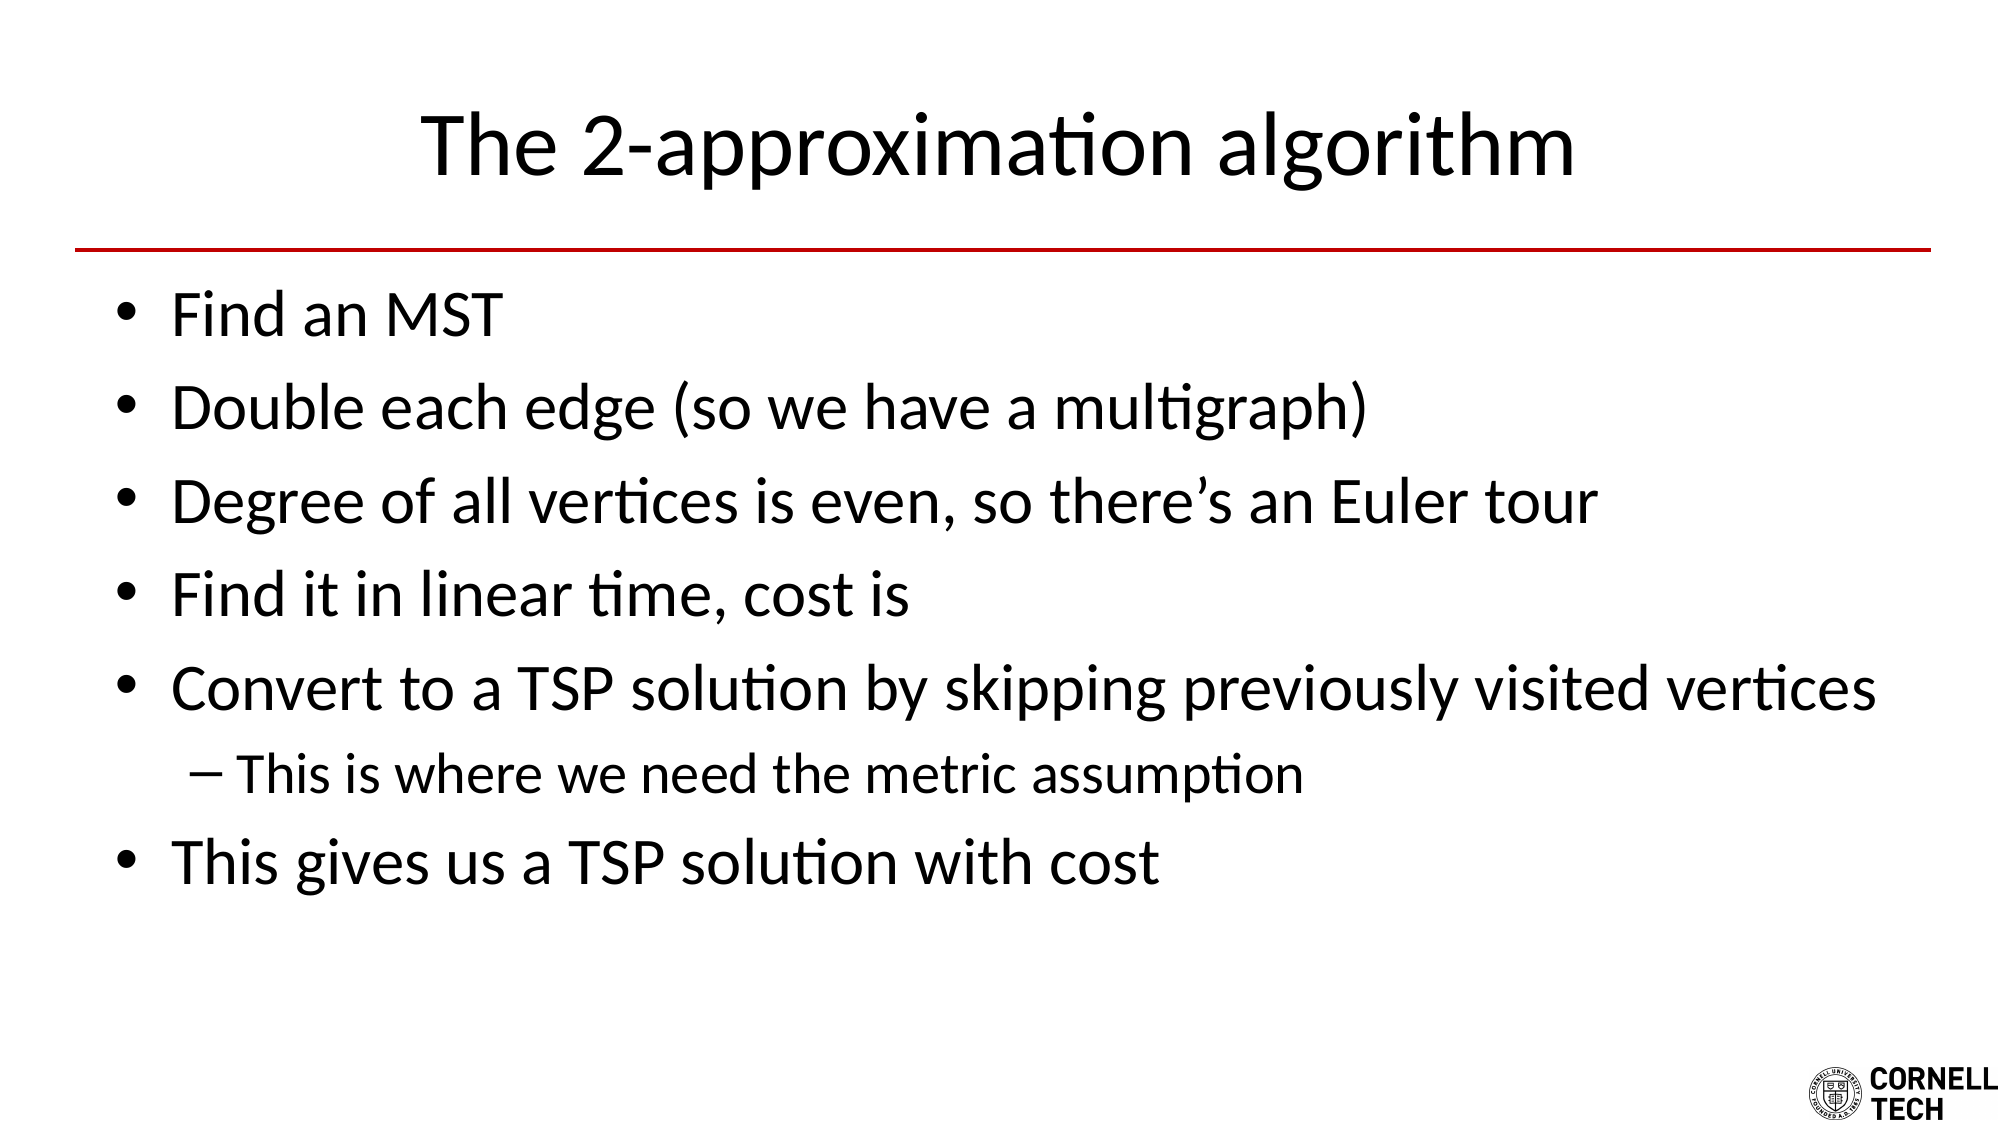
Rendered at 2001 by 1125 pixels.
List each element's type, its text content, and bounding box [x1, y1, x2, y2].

title The 2-approximation algorithm [99, 45, 1900, 233]
picture [1809, 1067, 1998, 1120]
